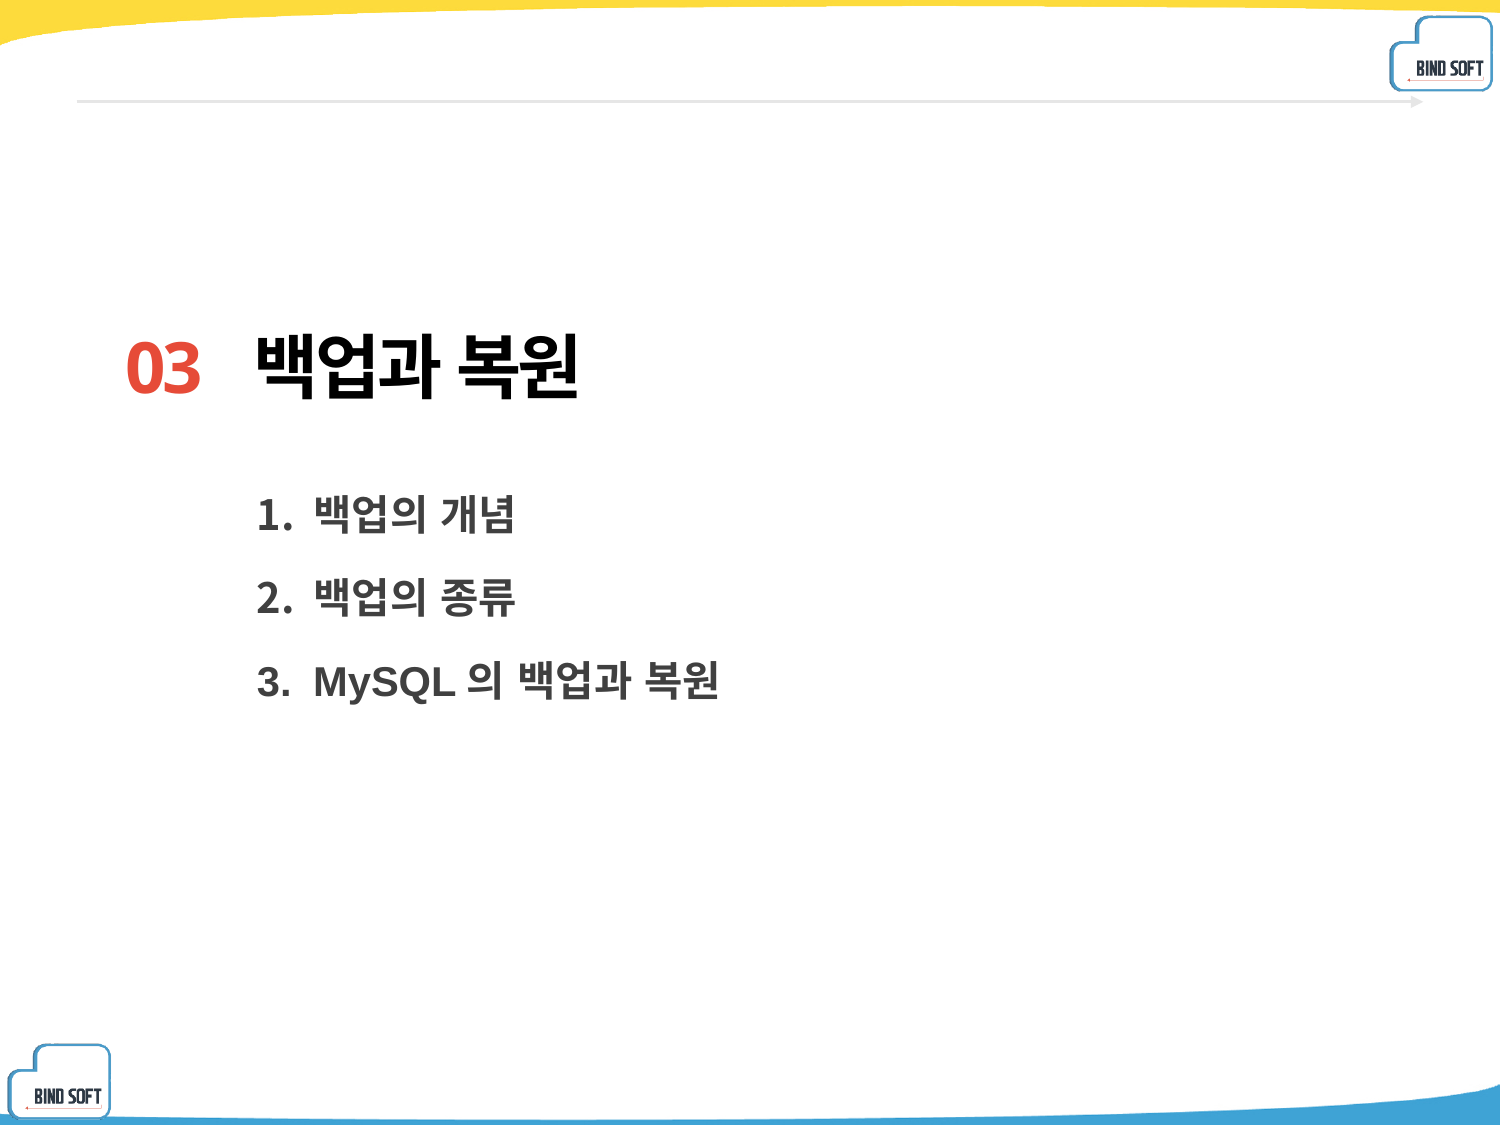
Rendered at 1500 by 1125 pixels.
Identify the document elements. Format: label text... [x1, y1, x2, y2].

text_box 백업의 개념 백업의 종류 MySQL의 백업과 복원 [242, 456, 1365, 713]
picture [0, 1003, 1500, 1125]
picture [0, 0, 1500, 96]
text_box 03 백업과 복원 [112, 307, 597, 416]
